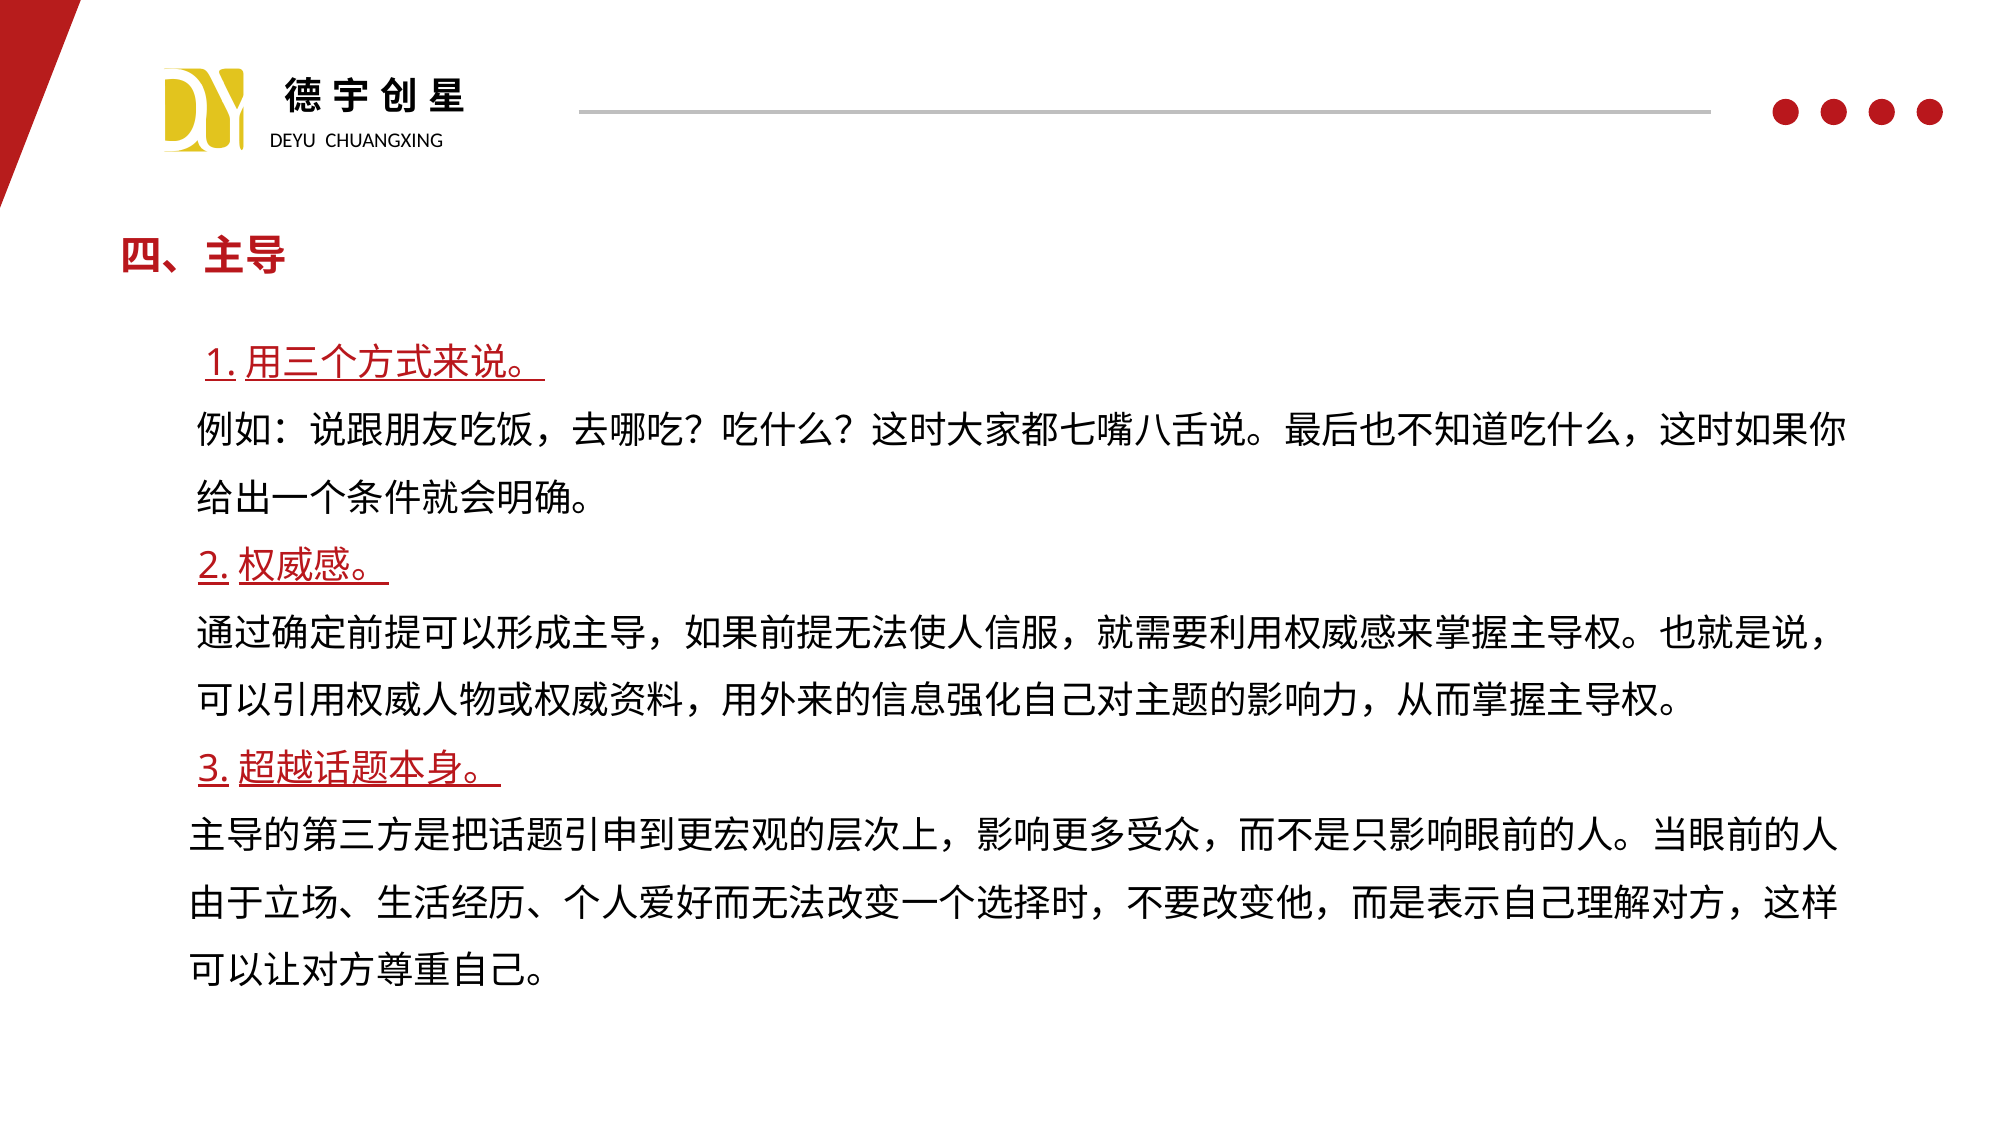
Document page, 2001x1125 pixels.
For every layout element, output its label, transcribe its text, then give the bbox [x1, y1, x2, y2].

text_box 四、主导 1.用三个方式来说。 例如：说跟朋友吃饭，去哪吃？吃什么？这时大家都七嘴八舌说。最后也不知道吃什么，这时如果你 给出一个条件就会明确。 2.权威感。 通过确定前提可以形成主导，如果前提无法使人信服，就需要利用权威感来掌握主导权。也就是说， 可以引用权威人物或权威资料，用外来的信息强化自己对主题的影响力，从而掌握主导权。 3.超越话题本身。 主导的第三方是把话题引申到更宏观的层次上，影响更多受众，而不是只影响眼前的人。当眼前的人 由于立场、生活经历、个人爱好而无法改变一个选择时，不要改变他，而是表示自己理解对方，这样 可以让对方尊重自己。 [105, 196, 1895, 999]
